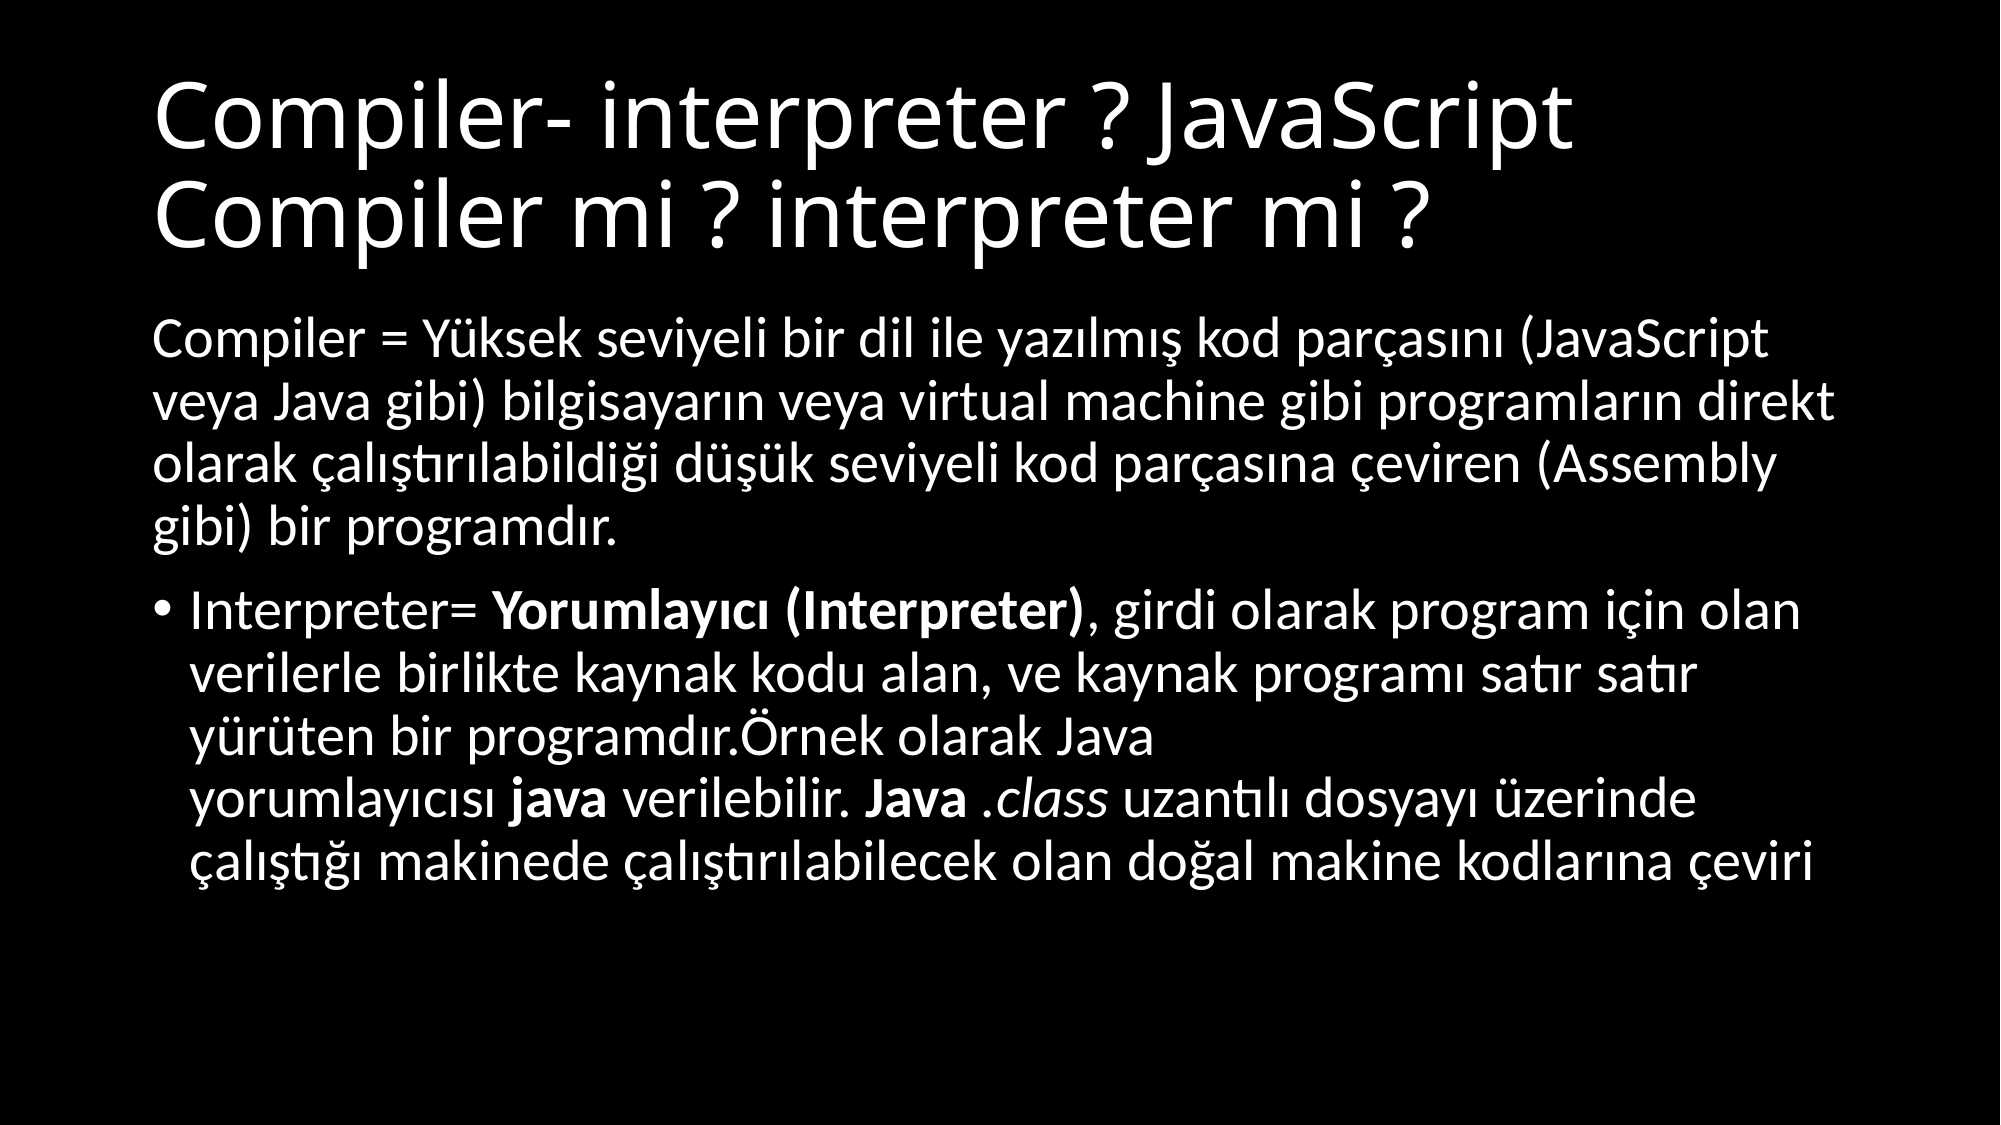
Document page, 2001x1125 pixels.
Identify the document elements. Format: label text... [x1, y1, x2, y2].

title Compiler- interpreter ? JavaScript Compiler mi ? interpreter mi ? [137, 59, 1863, 278]
list Compiler = Yüksek seviyeli bir dil ile yazılmış kod parçasını (JavaScript veya Java gibi) bilgisayarın veya virtual machine gibi programların direkt olarak çalıştırılabildiği düşük seviyeli kod parçasına çeviren (Assembly gibi) bir programdır. Interpreter= Yorumlayıcı (Interpreter), girdi olarak program için olan verilerle birlikte kaynak kodu alan, ve kaynak programı satır satır yürüten bir programdır.Örnek olarak Java yorumlayıcısı java verilebilir. Java .class uzantılı dosyayı üzerinde çalıştığı makinede çalıştırılabilecek olan doğal makine kodlarına çeviri [137, 299, 1863, 1014]
